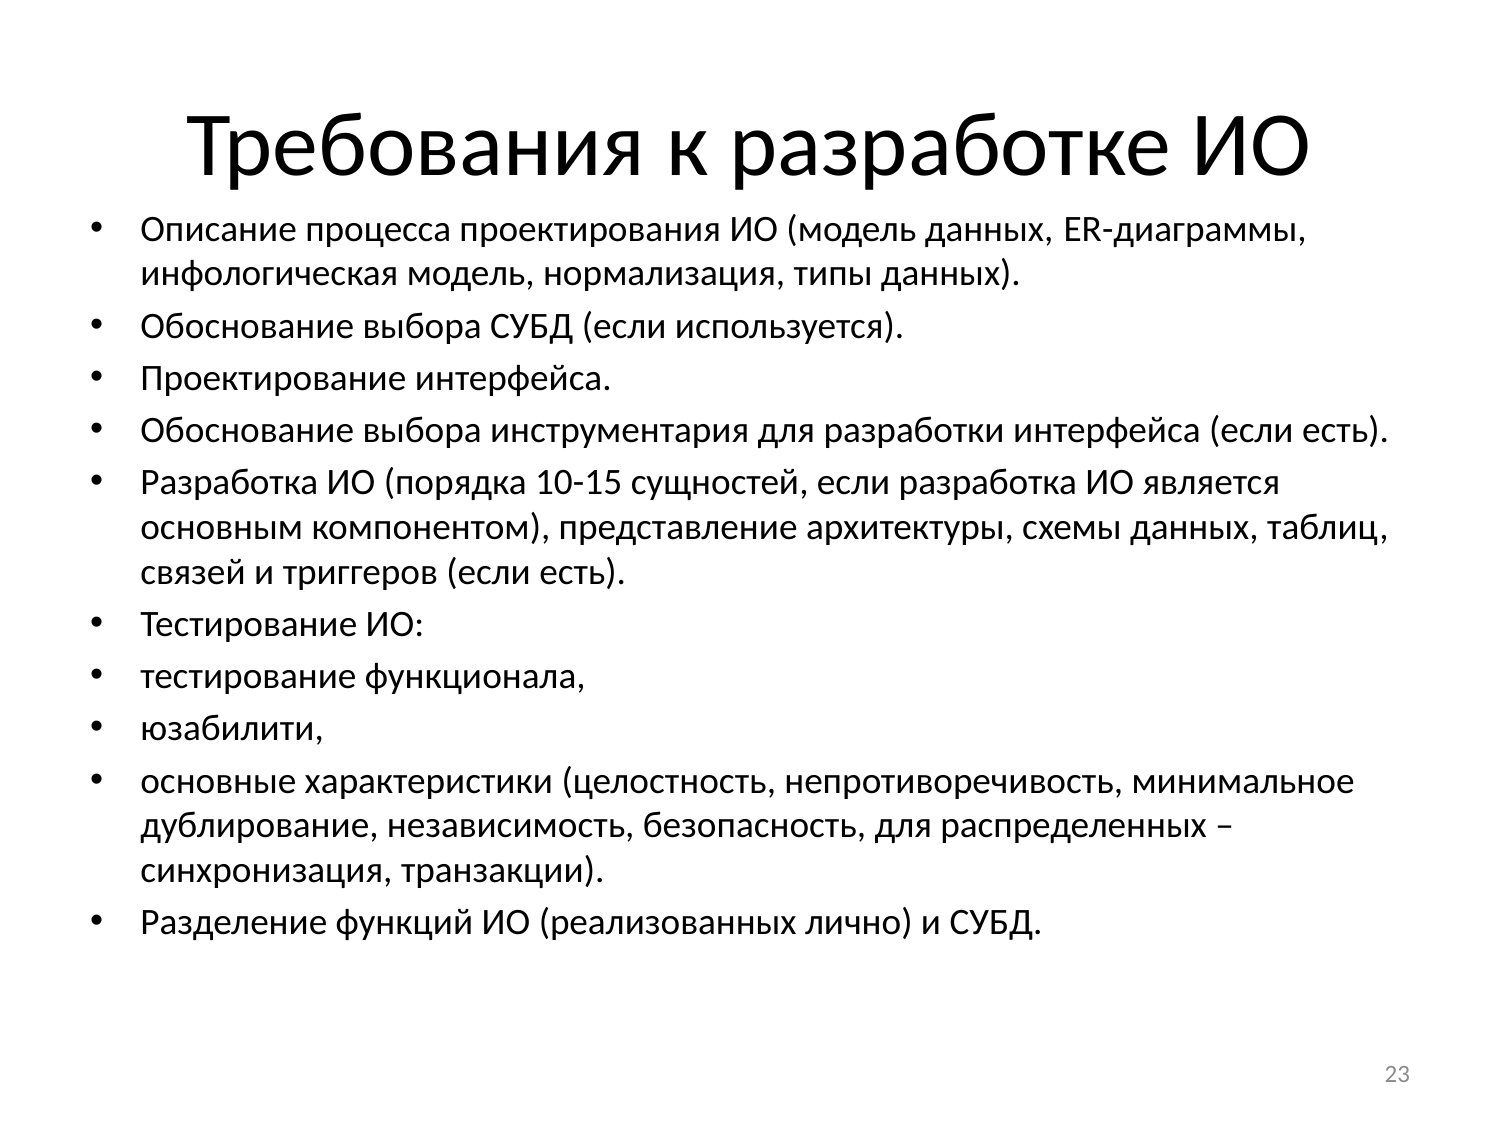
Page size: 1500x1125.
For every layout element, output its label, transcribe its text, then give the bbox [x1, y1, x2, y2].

slide_number 23 [1074, 1042, 1425, 1103]
title Требования к разработке ИО [75, 45, 1425, 196]
list Описание процесса проектирования ИО (модель данных, ER-диаграммы, инфологическая модель, нормализация, типы данных). Обоснование выбора СУБД (если используется). Проектирование интерфейса. Обоснование выбора инструментария для разработки интерфейса (если есть). Разработка ИО (порядка 10-15 сущностей, если разработка ИО является основным компонентом), представление архитектуры, схемы данных, таблиц, связей и триггеров (если есть). Тестирование ИО: тестирование функционала, юзабилити, основные характеристики (целостность, непротиворечивость, минимальное дублирование, независимость, безопасность, для распределенных – синхронизация, транзакции). Разделение функций ИО (реализованных лично) и СУБД. [75, 196, 1425, 1005]
